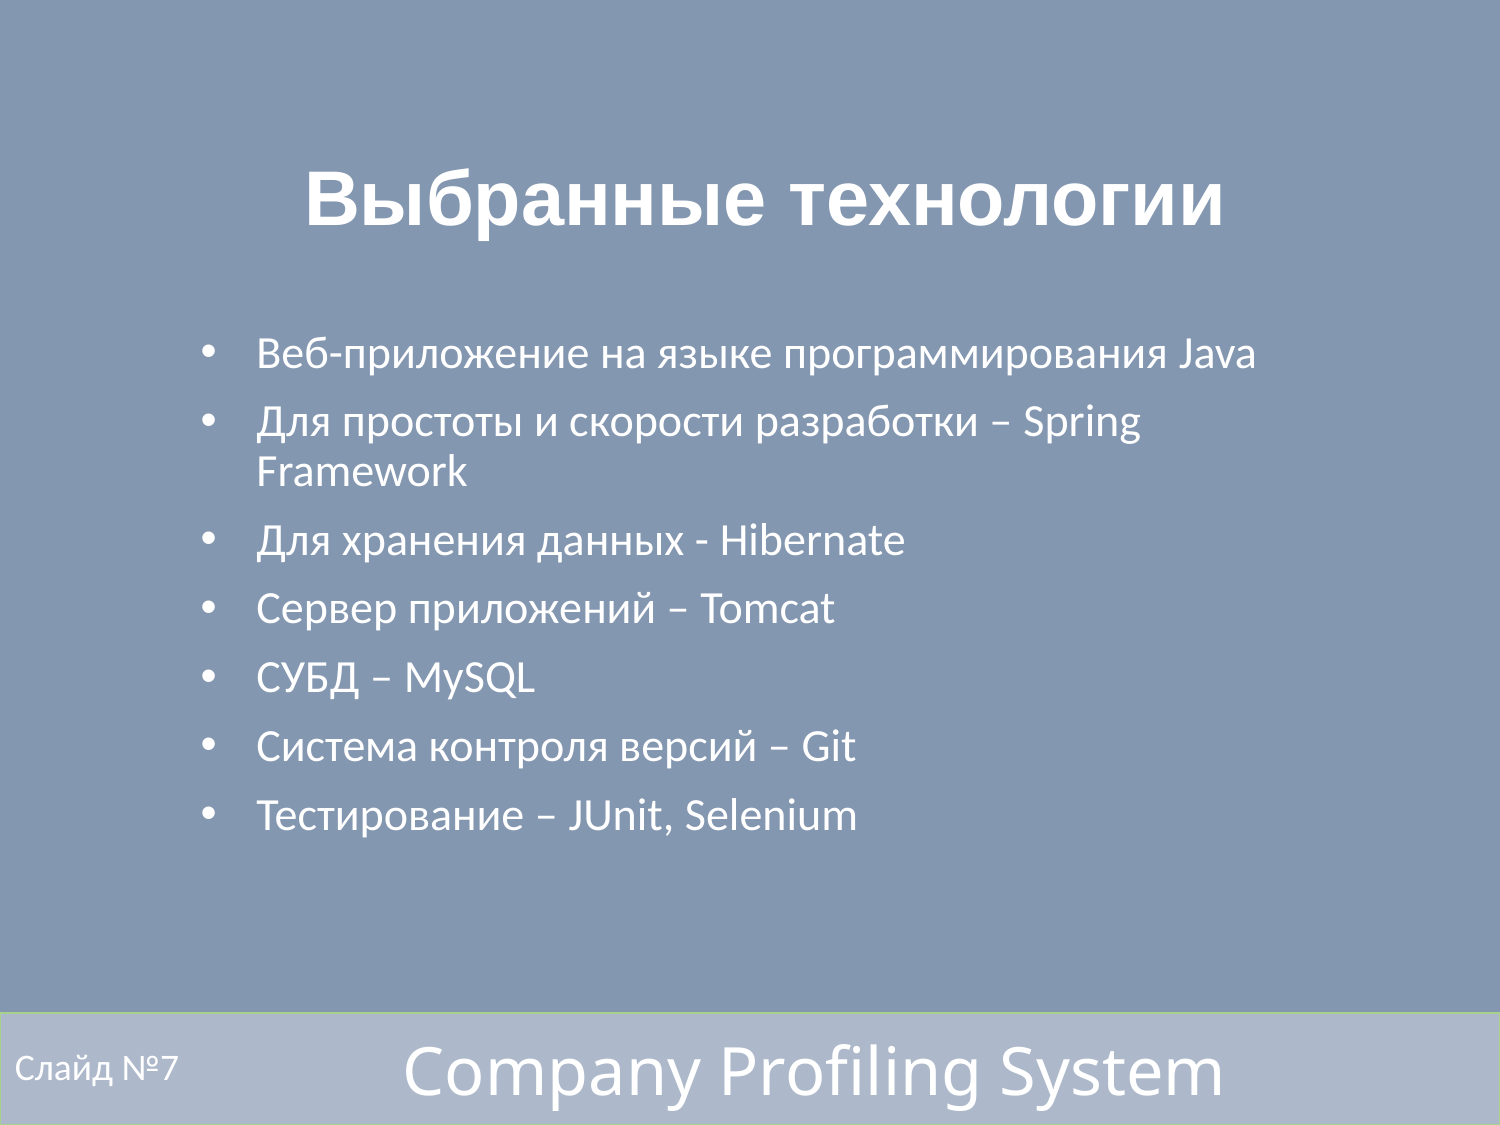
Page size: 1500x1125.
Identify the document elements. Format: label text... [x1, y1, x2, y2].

subtitle Веб-приложение на языке программирования Java Для простоты и скорости разработки – Spring Framework Для хранения данных - Hibernate Сервер приложений – Tomcat СУБД – MySQL Система контроля версий – Git Тестирование – JUnit, Selenium [185, 321, 1311, 856]
text_box Слайд №7 [0, 1035, 221, 1096]
title Выбранные технологии [221, 149, 1311, 250]
